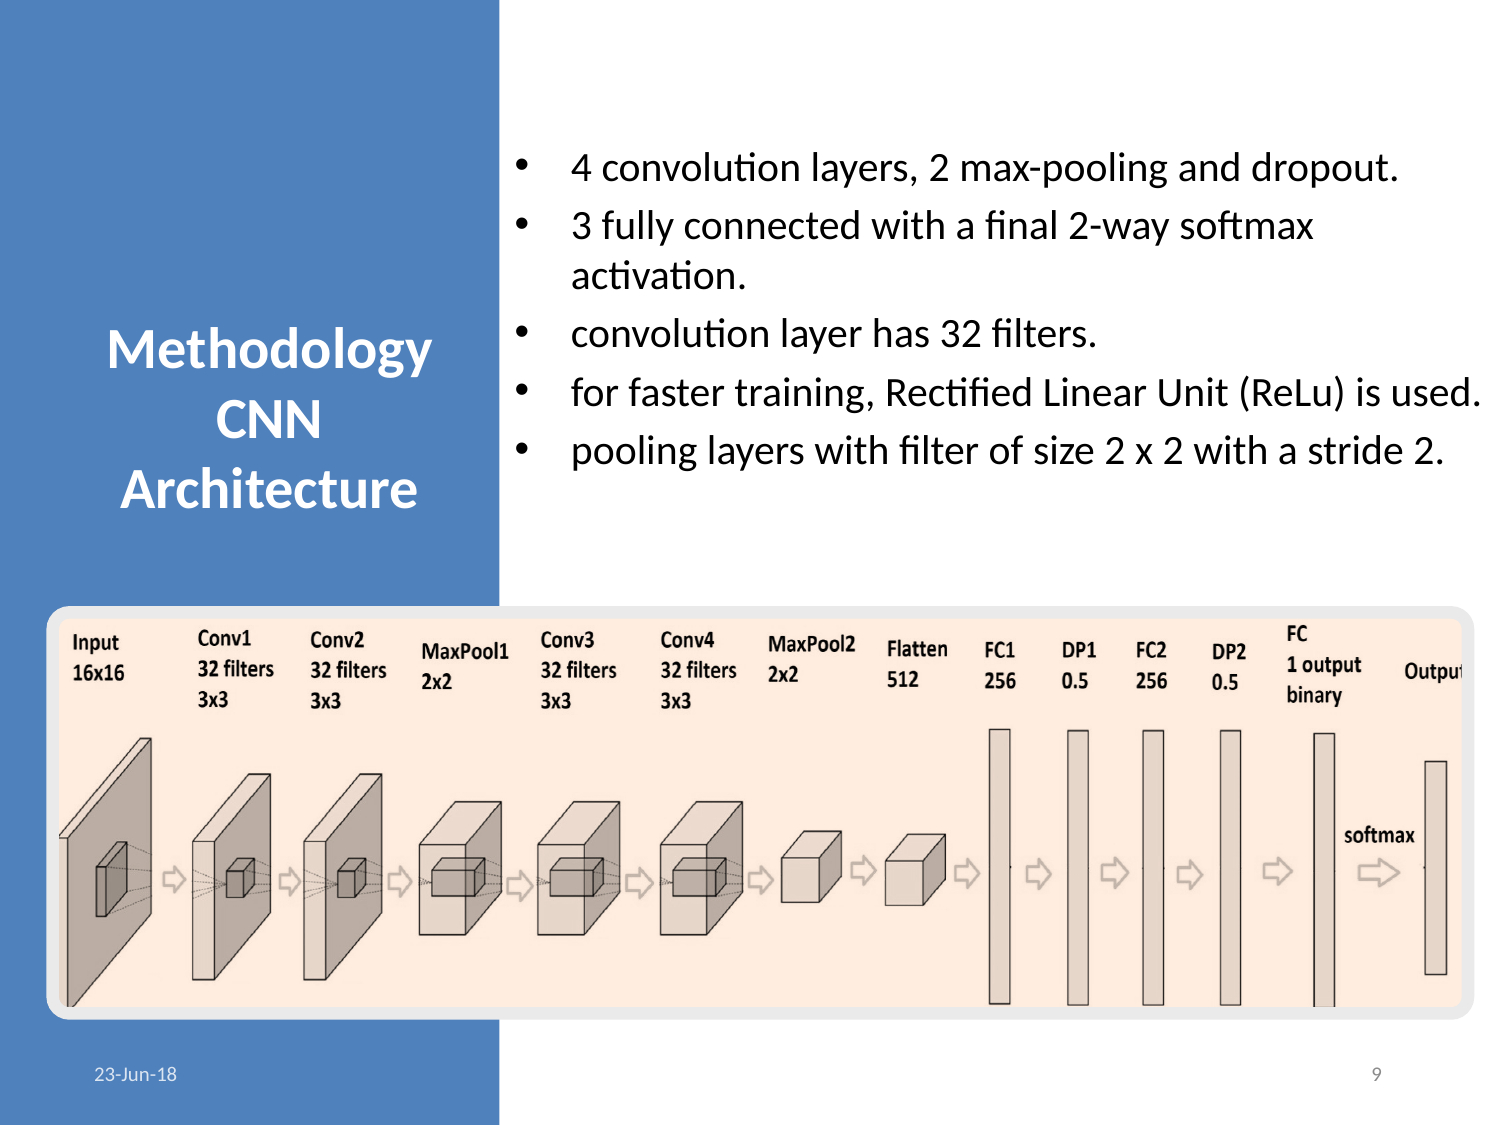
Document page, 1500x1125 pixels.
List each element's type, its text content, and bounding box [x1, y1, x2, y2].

picture [52, 612, 1469, 1014]
slide_number 23-Jun-18 [79, 1042, 441, 1103]
slide_number 9 [1296, 1042, 1397, 1103]
title Methodology CNN Architecture [79, 0, 461, 610]
list 4 convolution layers, 2 max-pooling and dropout. 3 fully connected with a final 2-way softmax activation. convolution layer has 32 filters. for faster training, Rectified Linear Unit (ReLu) is used. pooling layers with filter of size 2 x 2 with a stride 2. [499, 22, 1500, 590]
text_box [0, 0, 502, 1125]
